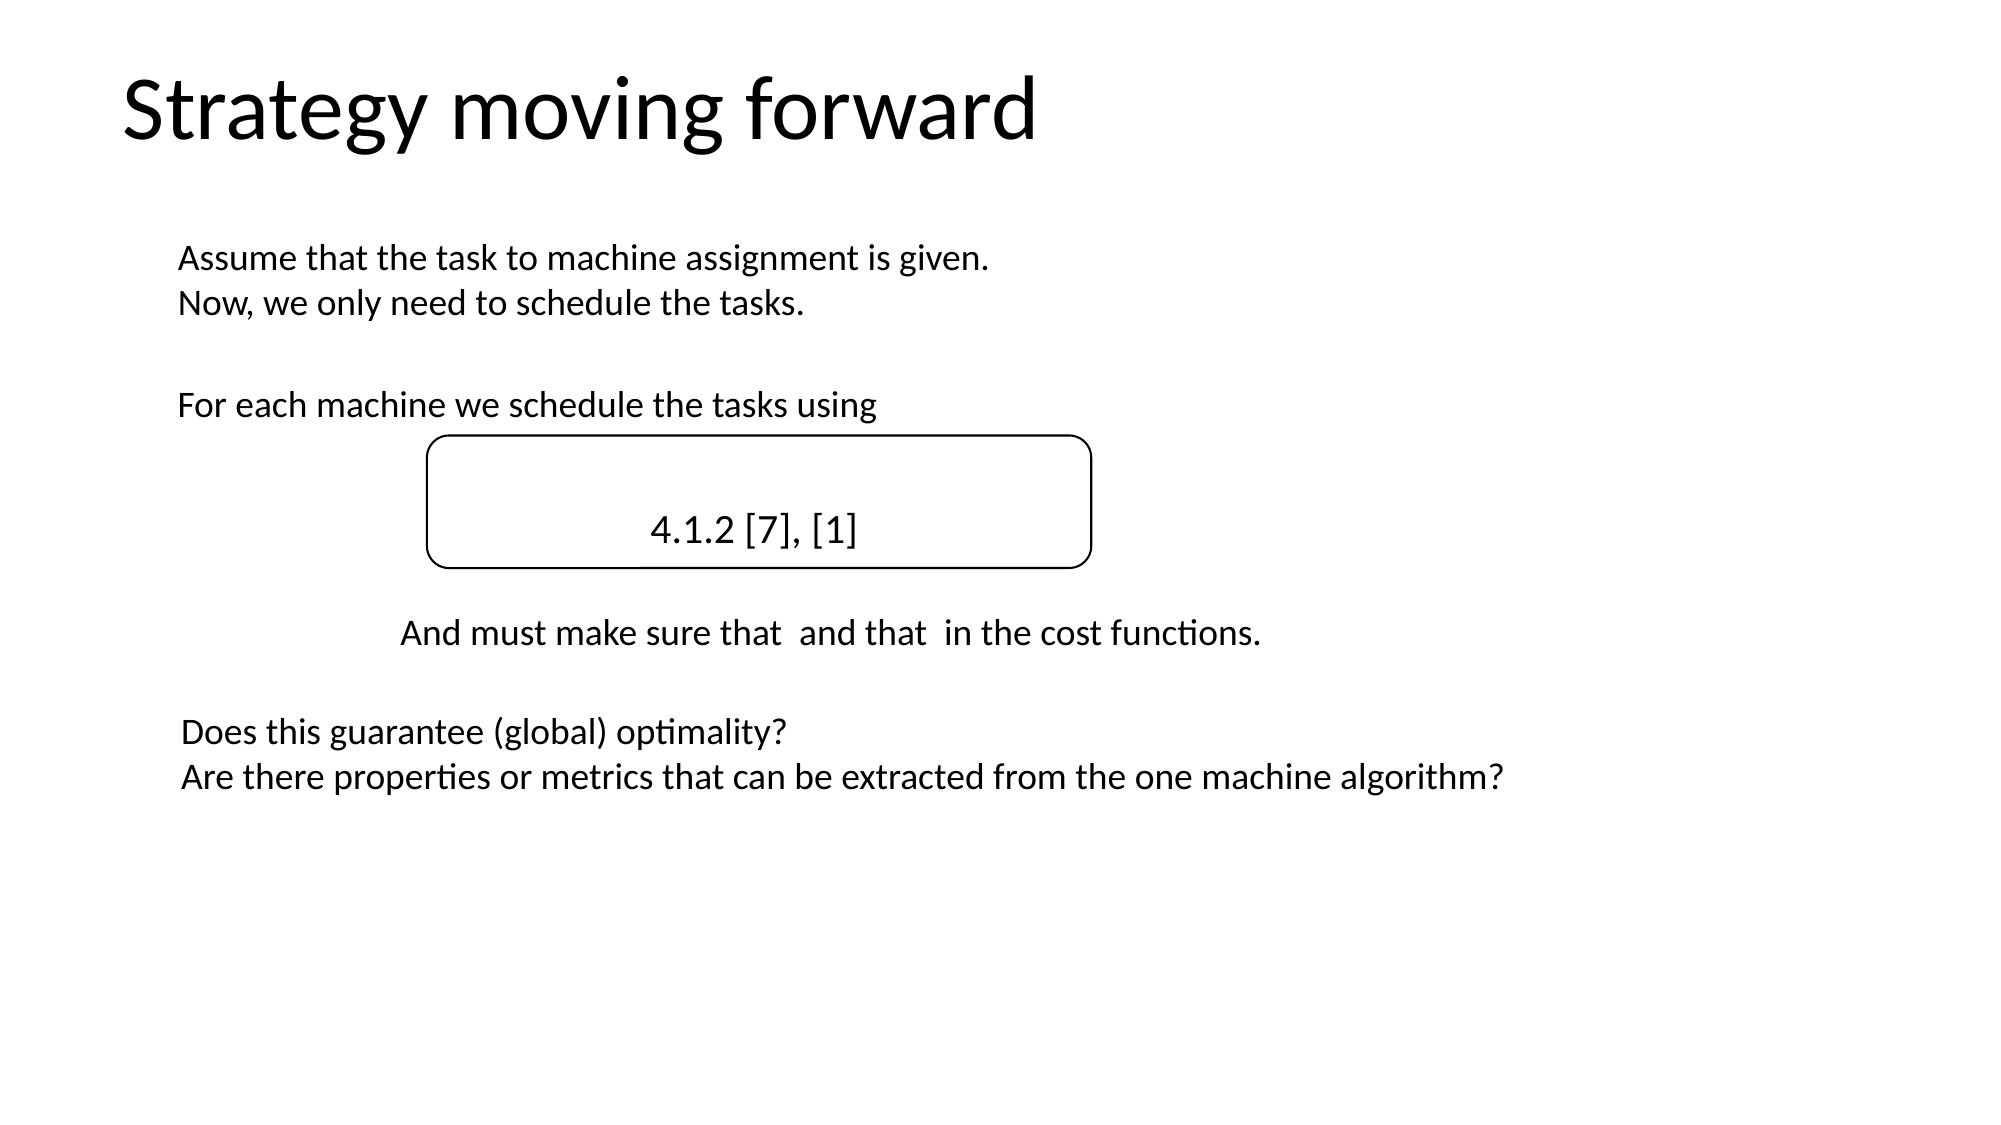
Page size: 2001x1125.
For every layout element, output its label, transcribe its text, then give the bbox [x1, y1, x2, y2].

text_box Strategy moving forward [108, 40, 1056, 166]
text_box For each machine we schedule the tasks using [162, 372, 893, 432]
text_box Does this guarantee (global) optimality? Are there properties or metrics that can be extracted from the one machine algorithm? [166, 699, 1522, 805]
text_box Assume that the task to machine assignment is given. Now, we only need to schedule the tasks. [163, 225, 1007, 331]
